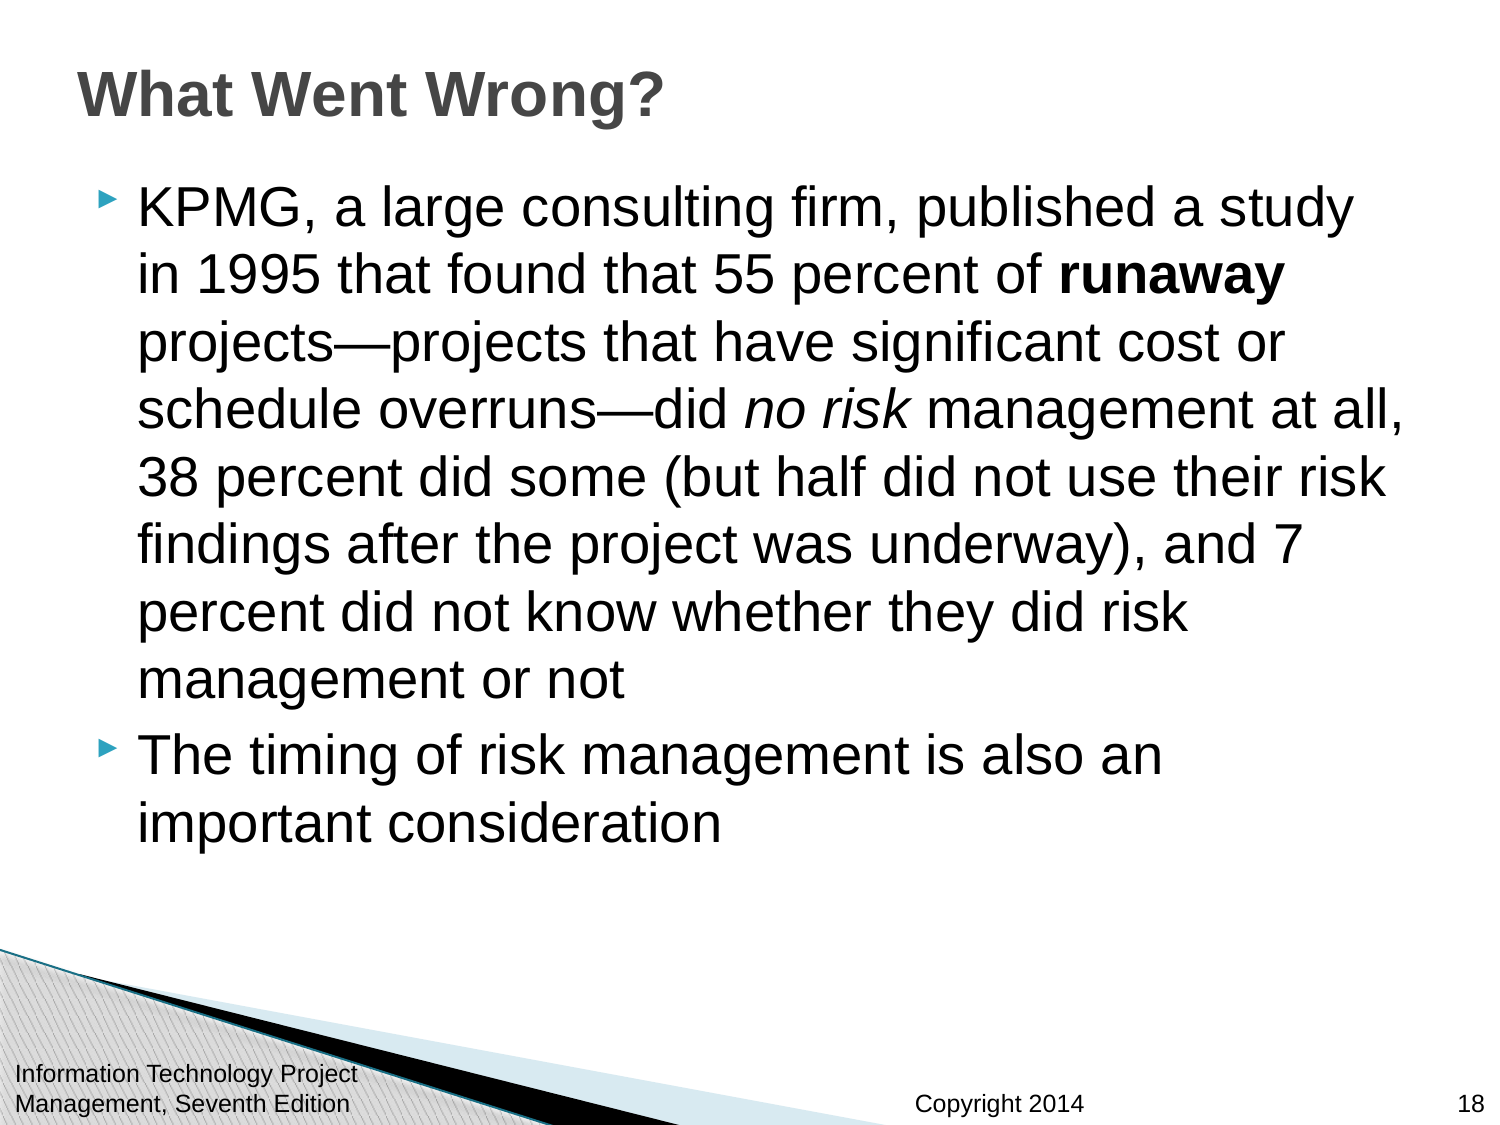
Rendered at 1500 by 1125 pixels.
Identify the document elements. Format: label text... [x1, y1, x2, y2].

footer Information Technology Project Management, Seventh Edition [0, 1065, 425, 1125]
list KPMG, a large consulting firm, published a study in 1995 that found that 55 percent of runaway projects—projects that have significant cost or schedule overruns—did no risk management at all, 38 percent did some (but half did not use their risk findings after the project was underway), and 7 percent did not know whether they did risk management or not The timing of risk management is also an important consideration [62, 162, 1426, 913]
slide_number 18 [1408, 1065, 1500, 1125]
title What Went Wrong? [62, 45, 1425, 138]
